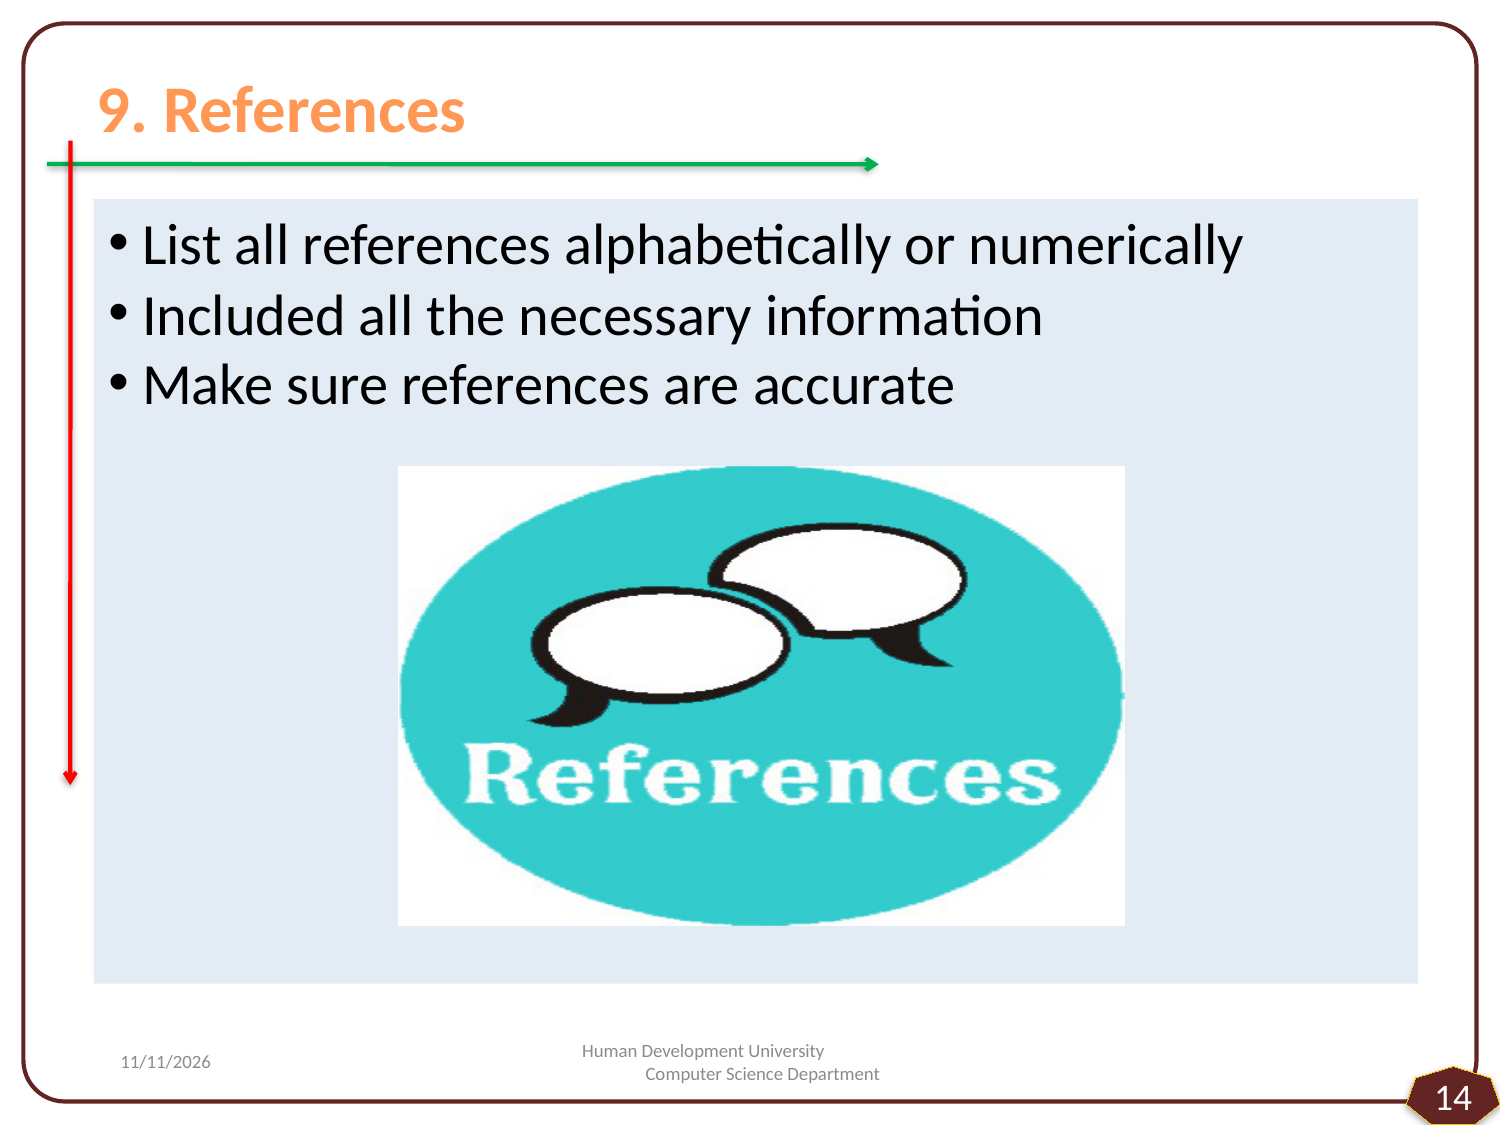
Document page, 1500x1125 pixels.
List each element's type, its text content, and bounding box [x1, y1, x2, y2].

text_box [21, 21, 1479, 1104]
text_box 14 [1406, 1066, 1500, 1125]
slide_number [105, 1031, 390, 1092]
text_box List all references alphabetically or numerically Included all the necessary information Make sure references are accurate [93, 199, 1418, 984]
text_box 9. References [81, 58, 1371, 154]
footer Human Development University Computer Science Department [527, 1031, 1003, 1092]
picture [398, 466, 1126, 926]
